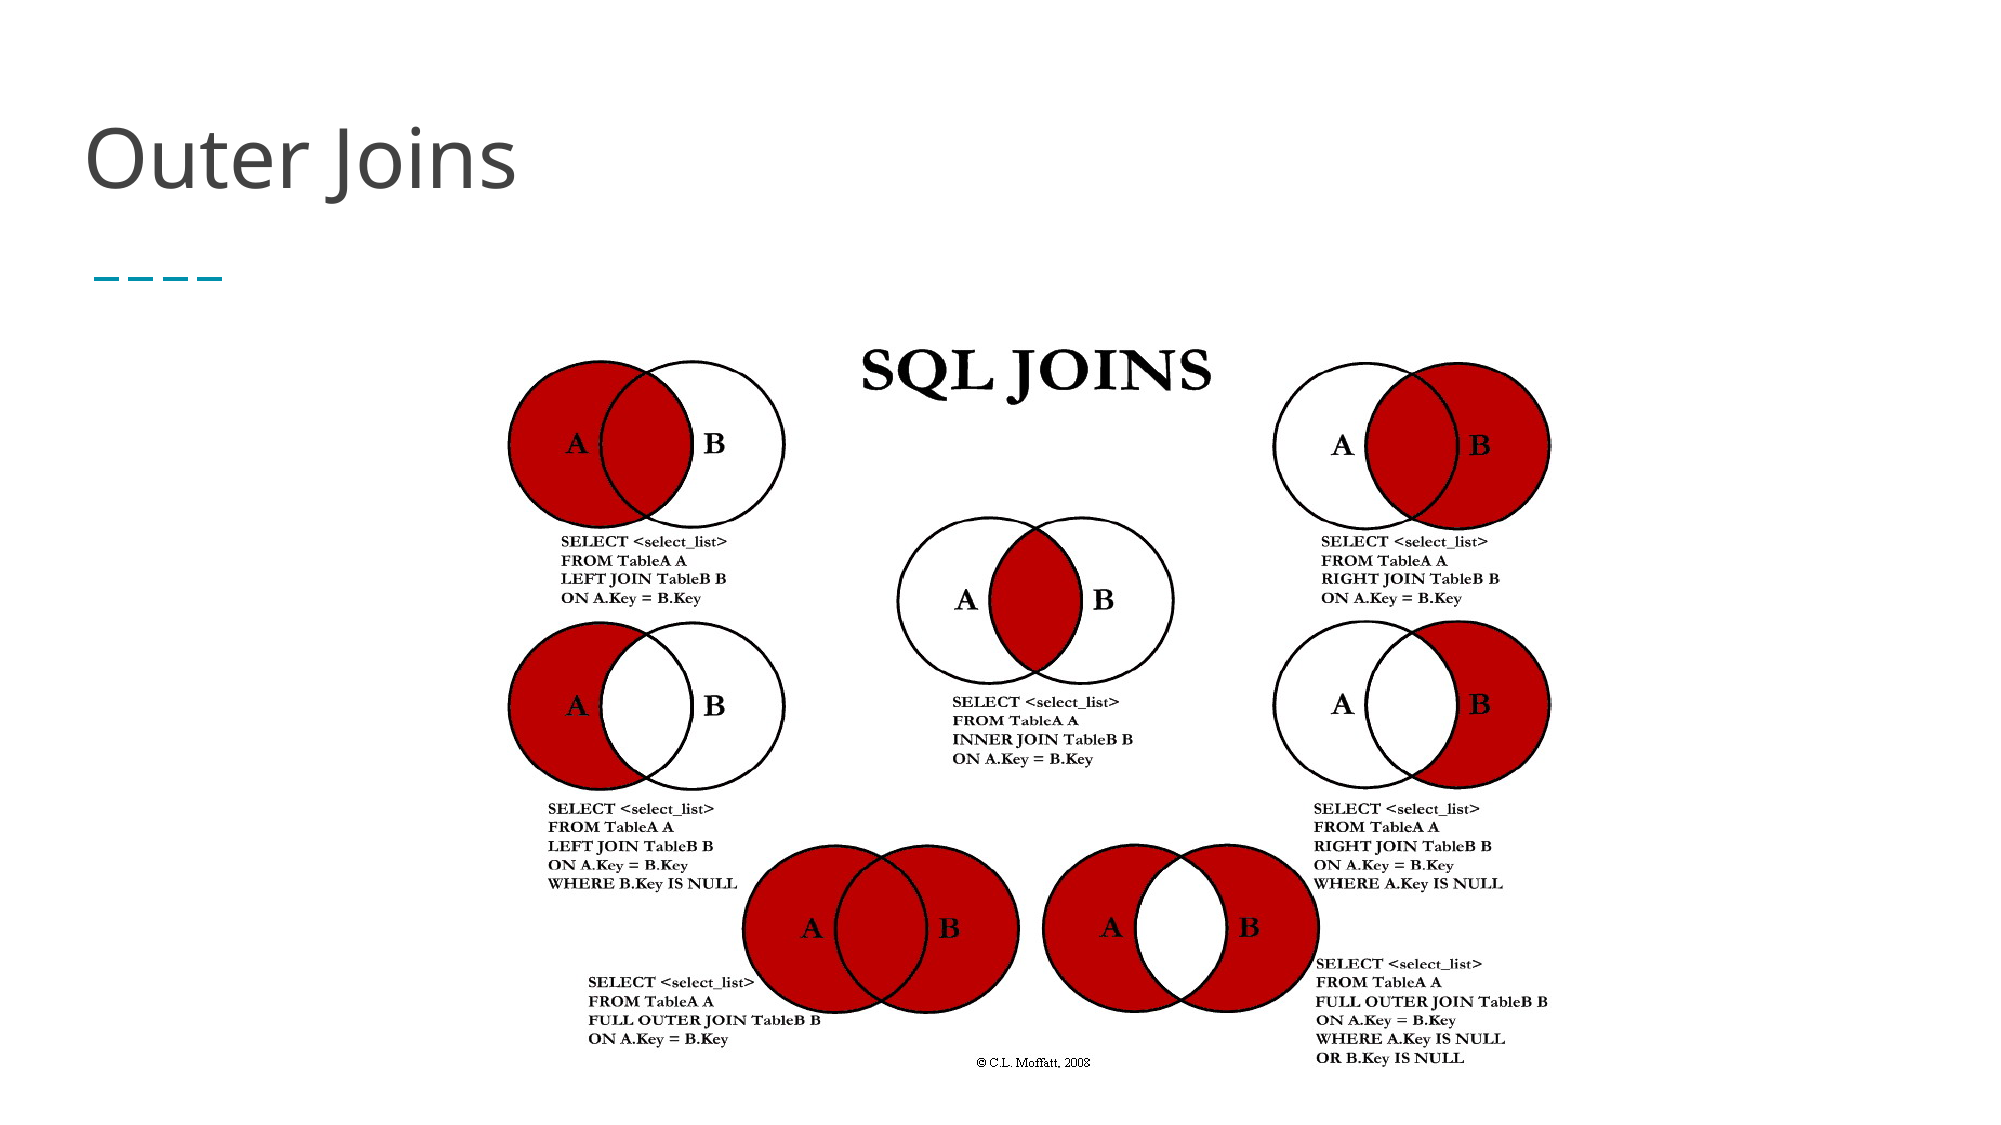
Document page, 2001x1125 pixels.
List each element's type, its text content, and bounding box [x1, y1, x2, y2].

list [506, 323, 1552, 1068]
title Outer Joins [68, 81, 1932, 242]
